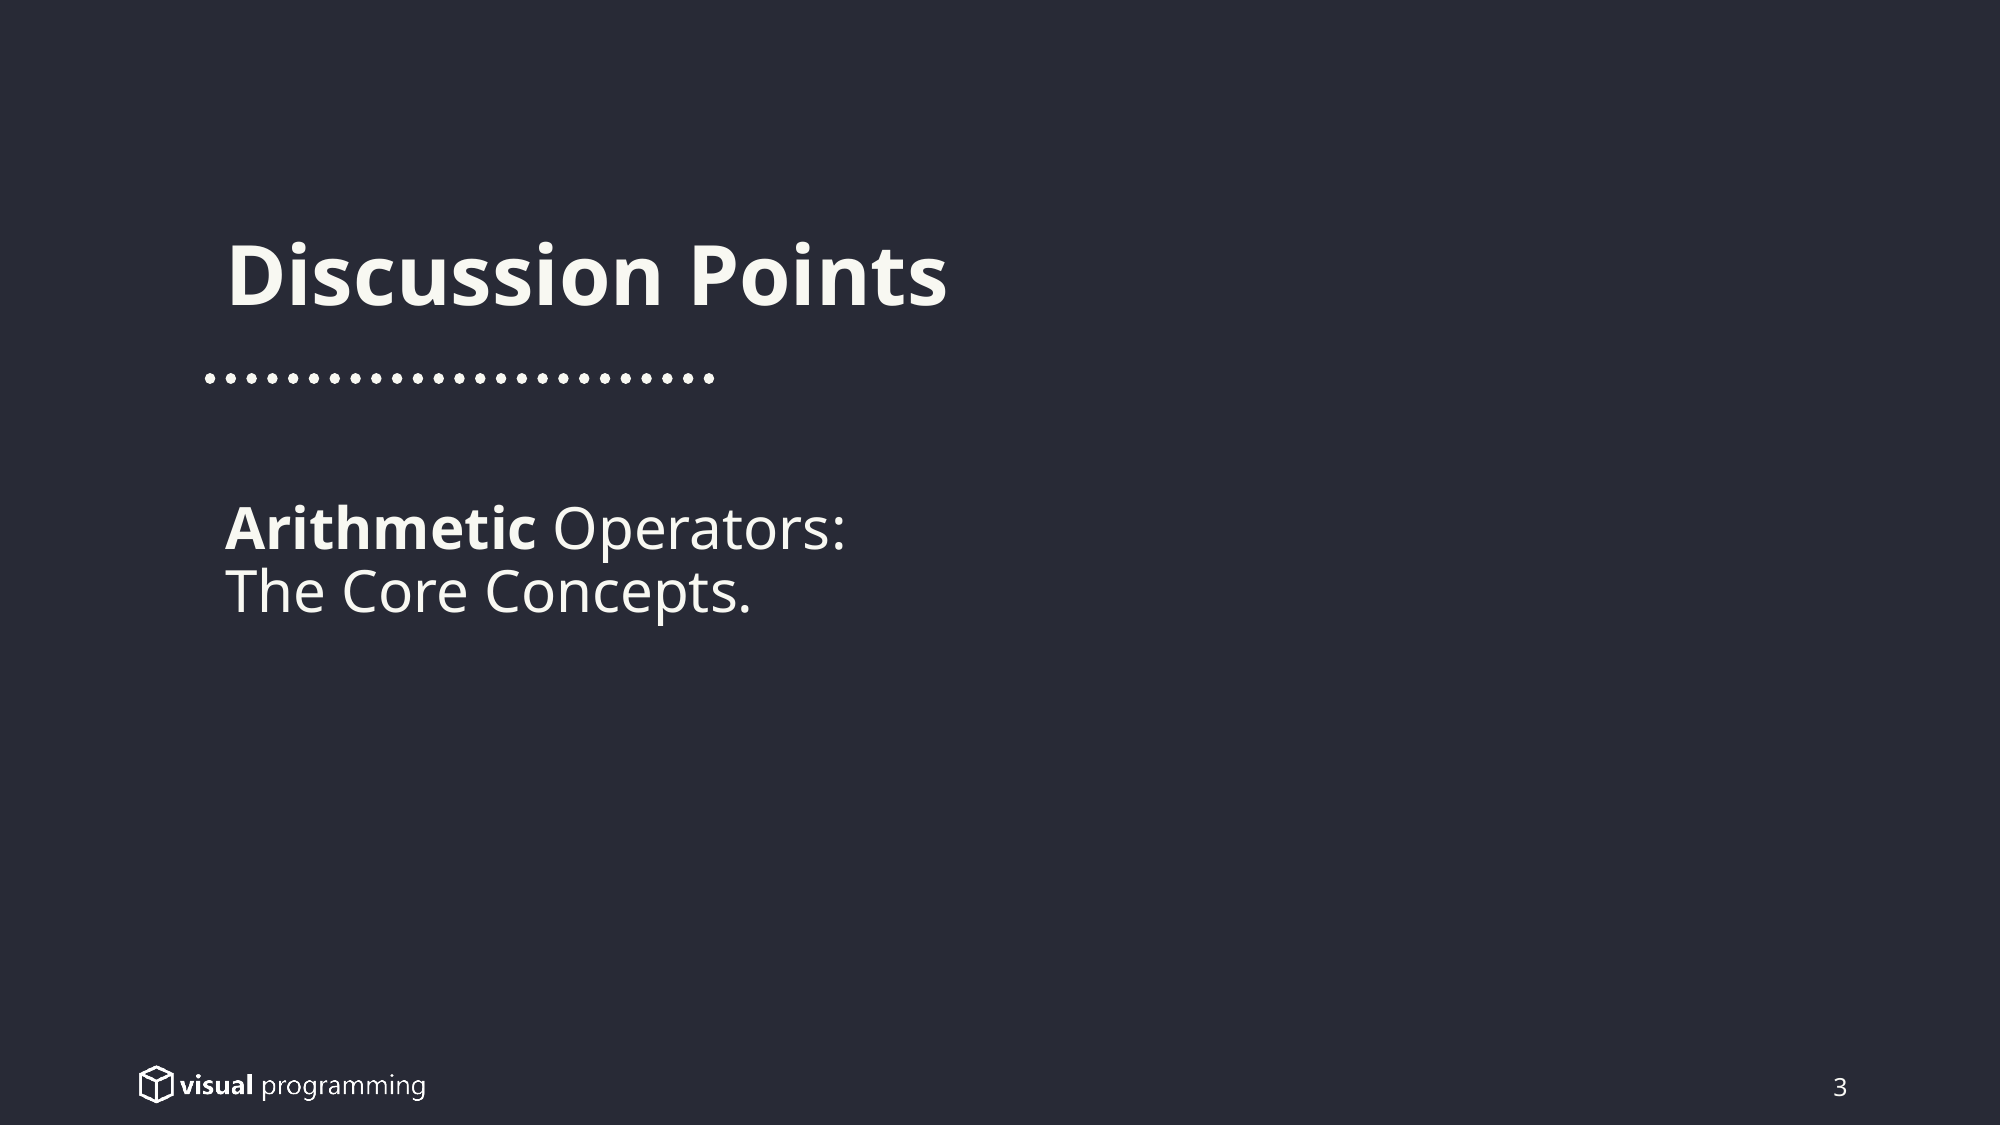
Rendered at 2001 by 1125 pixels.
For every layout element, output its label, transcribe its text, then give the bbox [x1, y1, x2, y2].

list Arithmetic Operators: The Core Concepts. [210, 449, 1158, 676]
list Discussion Points [210, 218, 1048, 339]
picture [137, 1059, 443, 1117]
slide_number 3 [1751, 1058, 1863, 1119]
